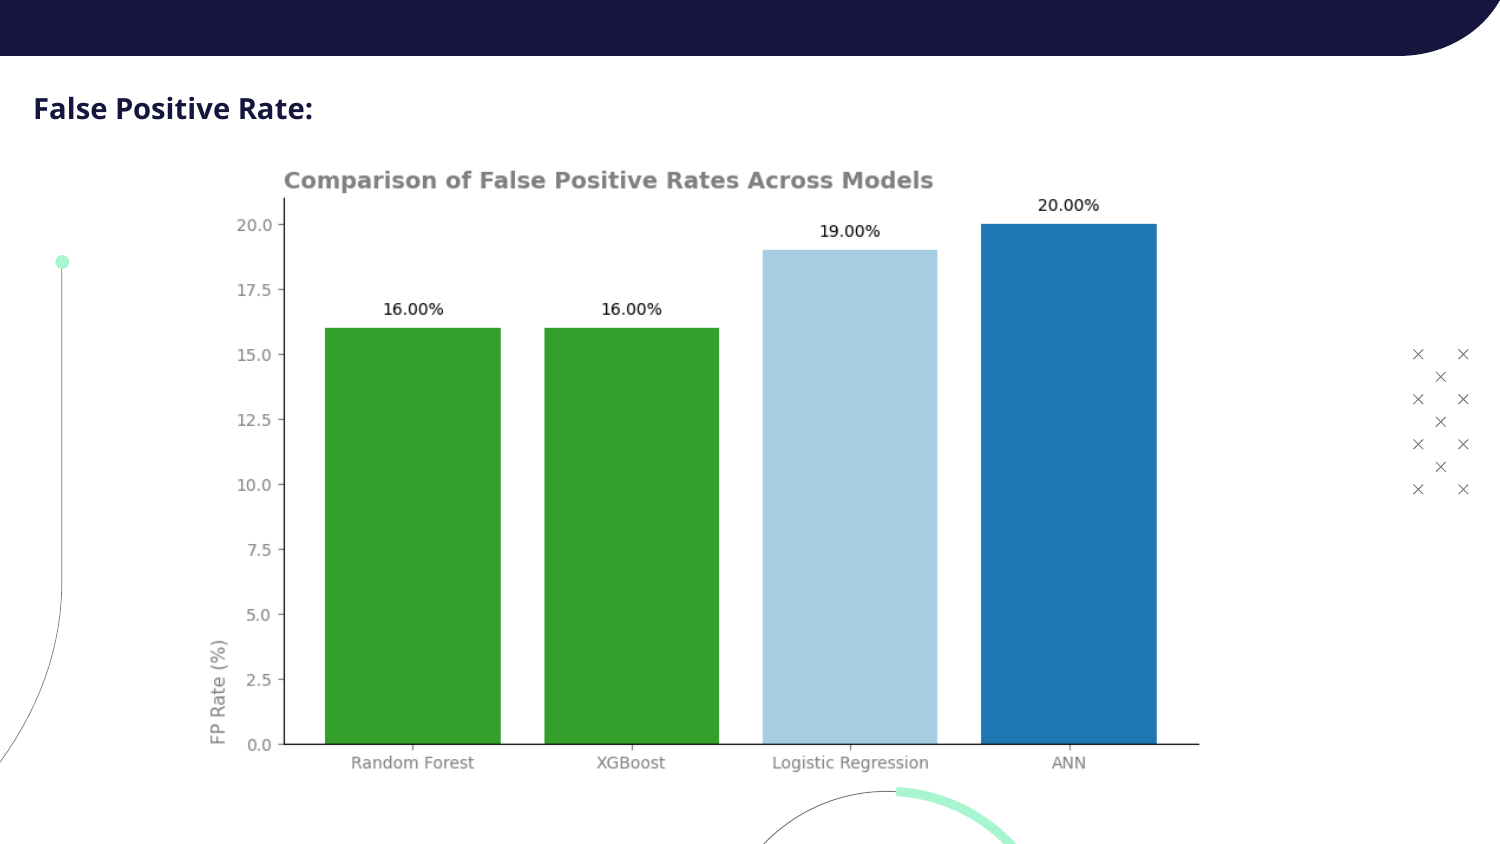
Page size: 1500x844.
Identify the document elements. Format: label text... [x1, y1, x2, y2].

picture [199, 159, 1211, 784]
text_box False Positive Rate: [18, 82, 1177, 133]
